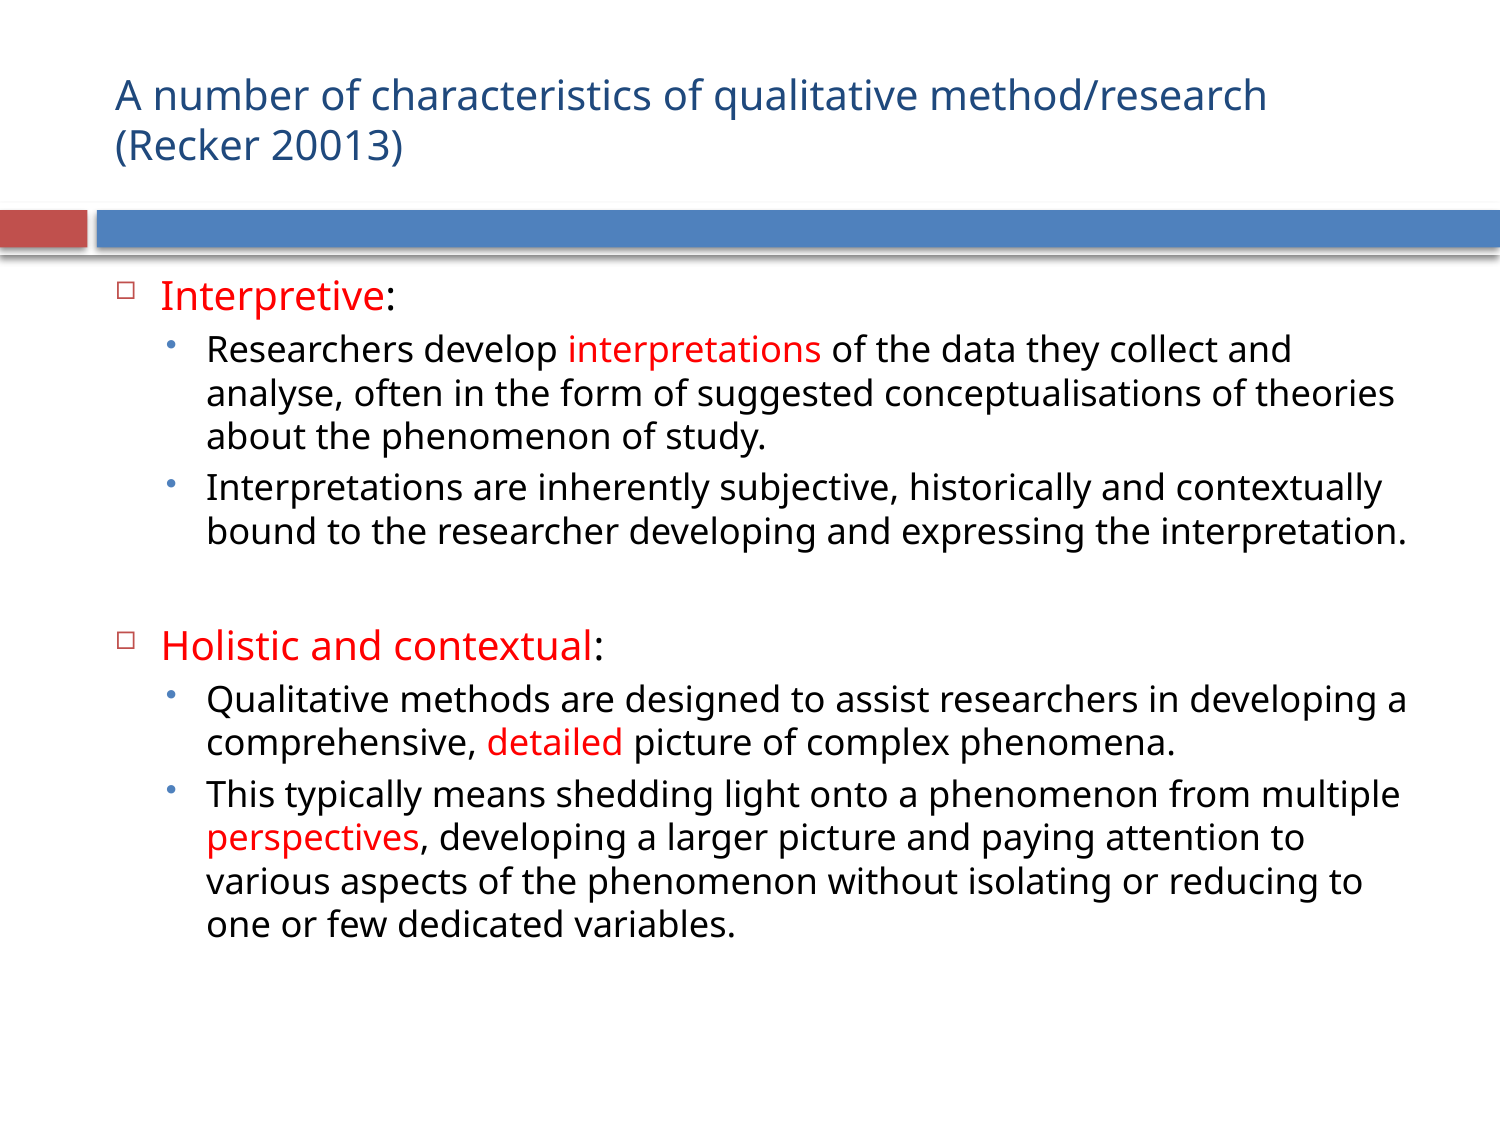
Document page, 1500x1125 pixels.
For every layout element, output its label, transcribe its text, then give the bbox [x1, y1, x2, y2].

title A number of characteristics of qualitative method/research (Recker 20013) [100, 37, 1438, 200]
list Interpretive: Researchers develop interpretations of the data they collect and analyse, often in the form of suggested conceptualisations of theories about the phenomenon of study. Interpretations are inherently subjective, historically and contextually bound to the researcher developing and expressing the interpretation. Holistic and contextual: Qualitative methods are designed to assist researchers in developing a comprehensive, detailed picture of complex phenomena. This typically means shedding light onto a phenomenon from multiple perspectives, developing a larger picture and paying attention to various aspects of the phenomenon without isolating or reducing to one or few dedicated variables. [100, 262, 1438, 1000]
